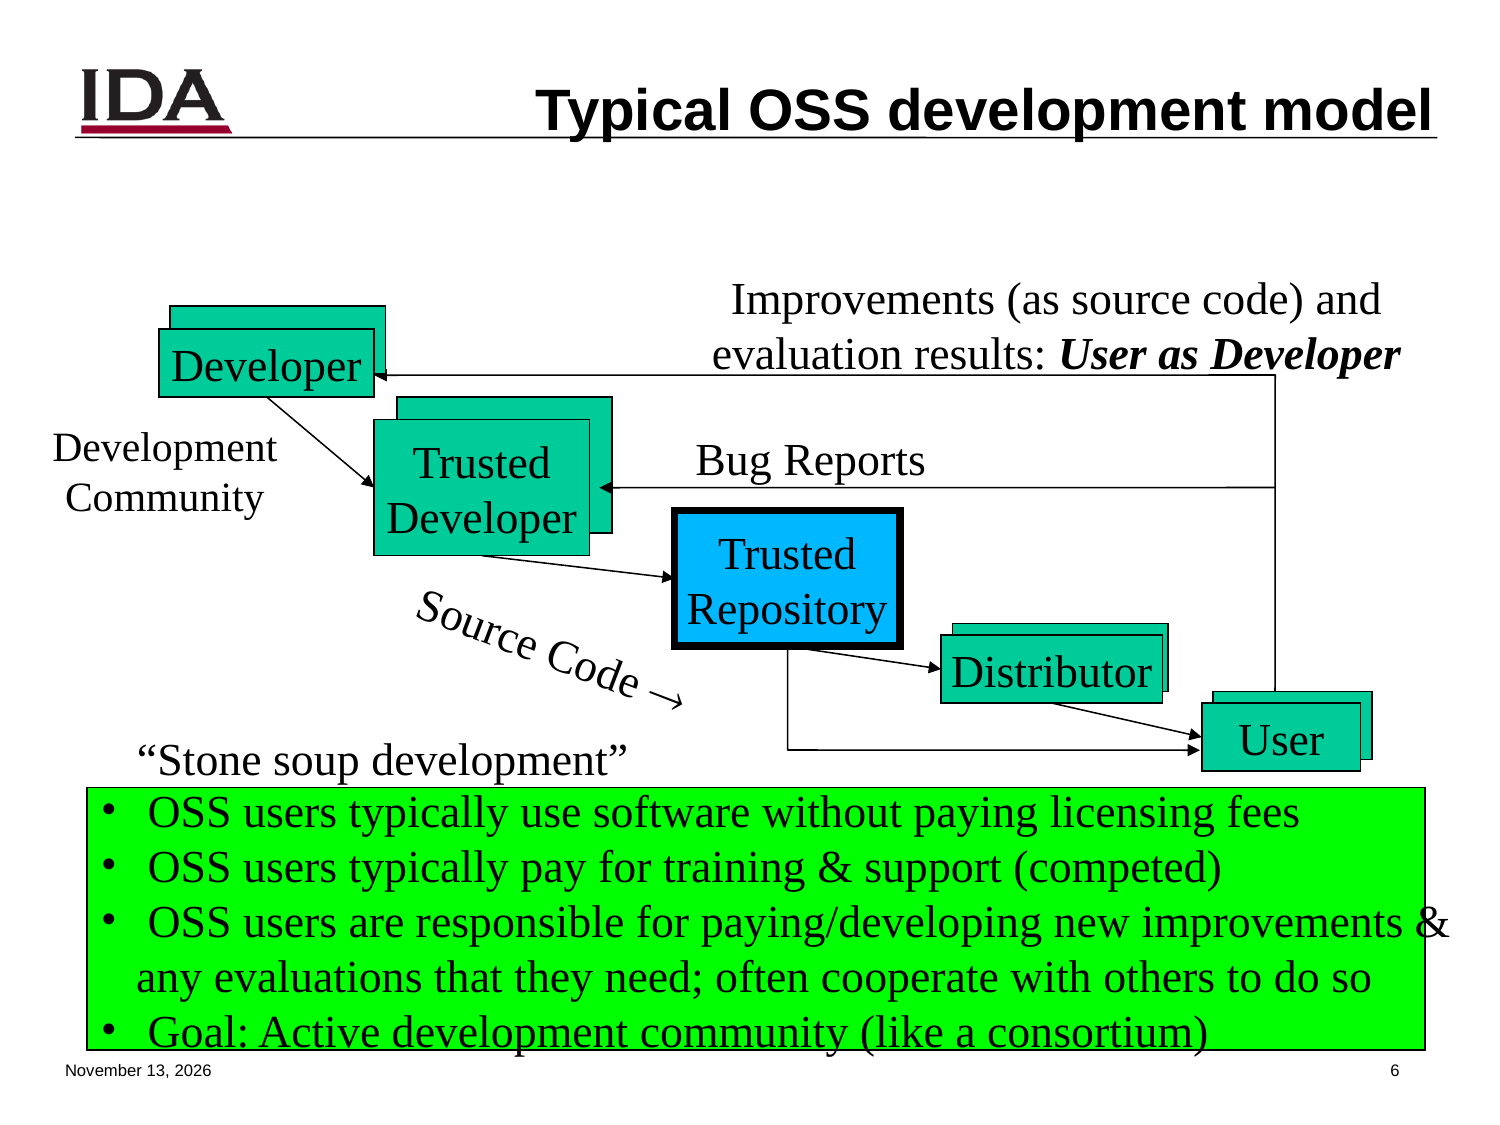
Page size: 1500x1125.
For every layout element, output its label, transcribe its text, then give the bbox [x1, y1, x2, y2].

picture [77, 65, 233, 138]
text_box Developer [158, 328, 375, 397]
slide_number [49, 1012, 363, 1088]
text_box Distributor [941, 635, 1163, 704]
text_box Source Code  [395, 562, 711, 738]
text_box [1051, 702, 1202, 738]
title Typical OSS development model [424, 64, 1451, 151]
text_box [375, 369, 687, 382]
text_box [396, 396, 613, 533]
text_box Bug Reports [681, 488, 940, 492]
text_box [787, 646, 942, 670]
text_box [481, 555, 676, 579]
text_box [599, 481, 1276, 494]
text_box User [1201, 703, 1361, 772]
text_box Improvements (as source code) and evaluation results: User as Developer [687, 262, 1425, 386]
text_box Development Community [37, 412, 293, 528]
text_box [266, 396, 375, 488]
text_box “Stone soup development” [123, 723, 642, 792]
slide_number 5 [1101, 1050, 1415, 1088]
text_box Bug Reports [681, 423, 940, 487]
text_box [170, 306, 386, 375]
text_box [787, 747, 1201, 757]
text_box [952, 623, 1168, 692]
text_box OSS users typically use software without paying licensing fees OSS users typically pay for training & support (competed) OSS users are responsible for paying/developing new improvements & any evaluations that they need; often cooperate with others to do so Goal: Active development community (like a consortium) [87, 787, 1425, 1050]
text_box [1213, 691, 1372, 760]
text_box Trusted Repository [674, 510, 900, 647]
text_box Trusted Developer [374, 419, 590, 556]
